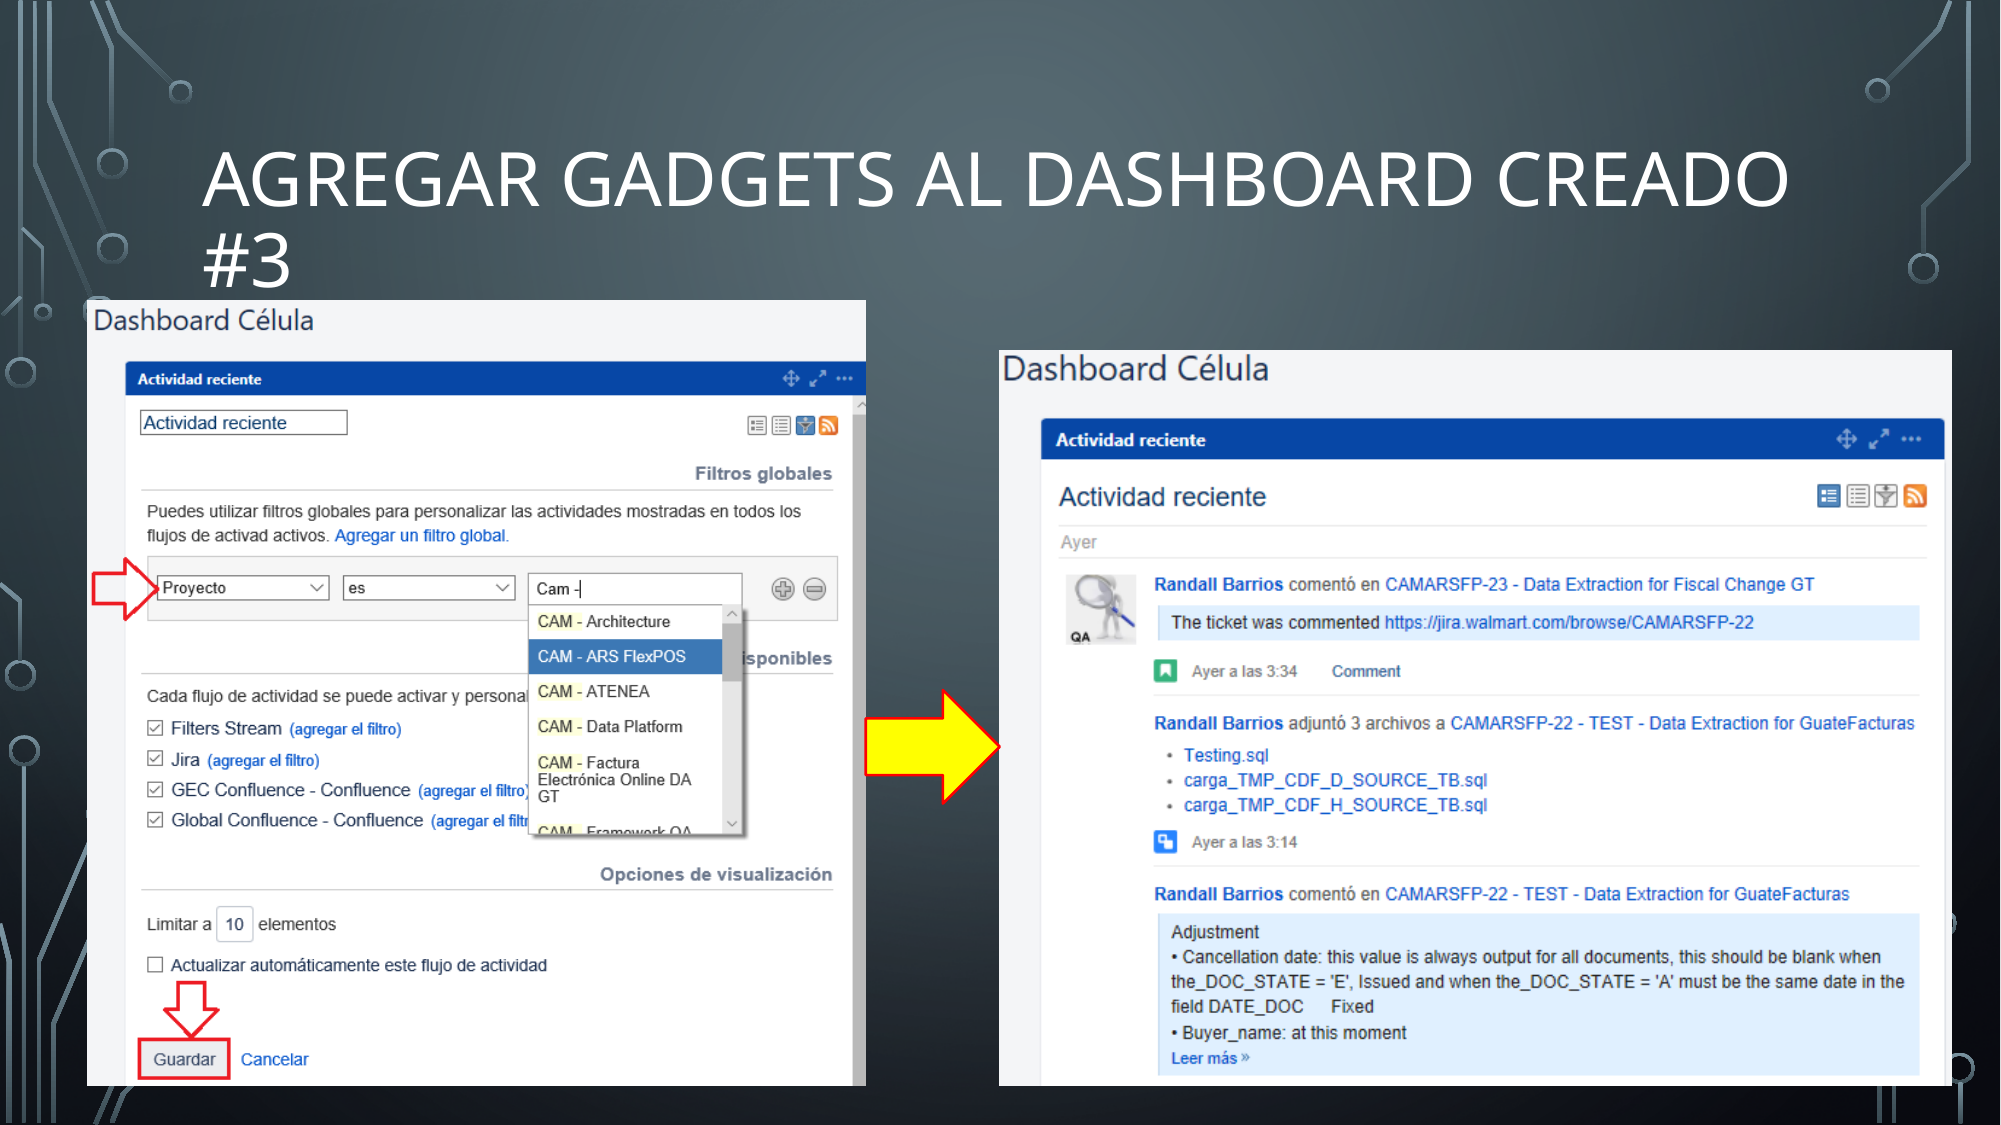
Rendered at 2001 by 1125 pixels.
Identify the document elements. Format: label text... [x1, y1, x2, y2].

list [87, 300, 866, 1086]
title Agregar Gadgets al Dashboard creado #3 [187, 101, 1813, 344]
text_box [866, 688, 999, 805]
picture [999, 349, 1952, 1086]
